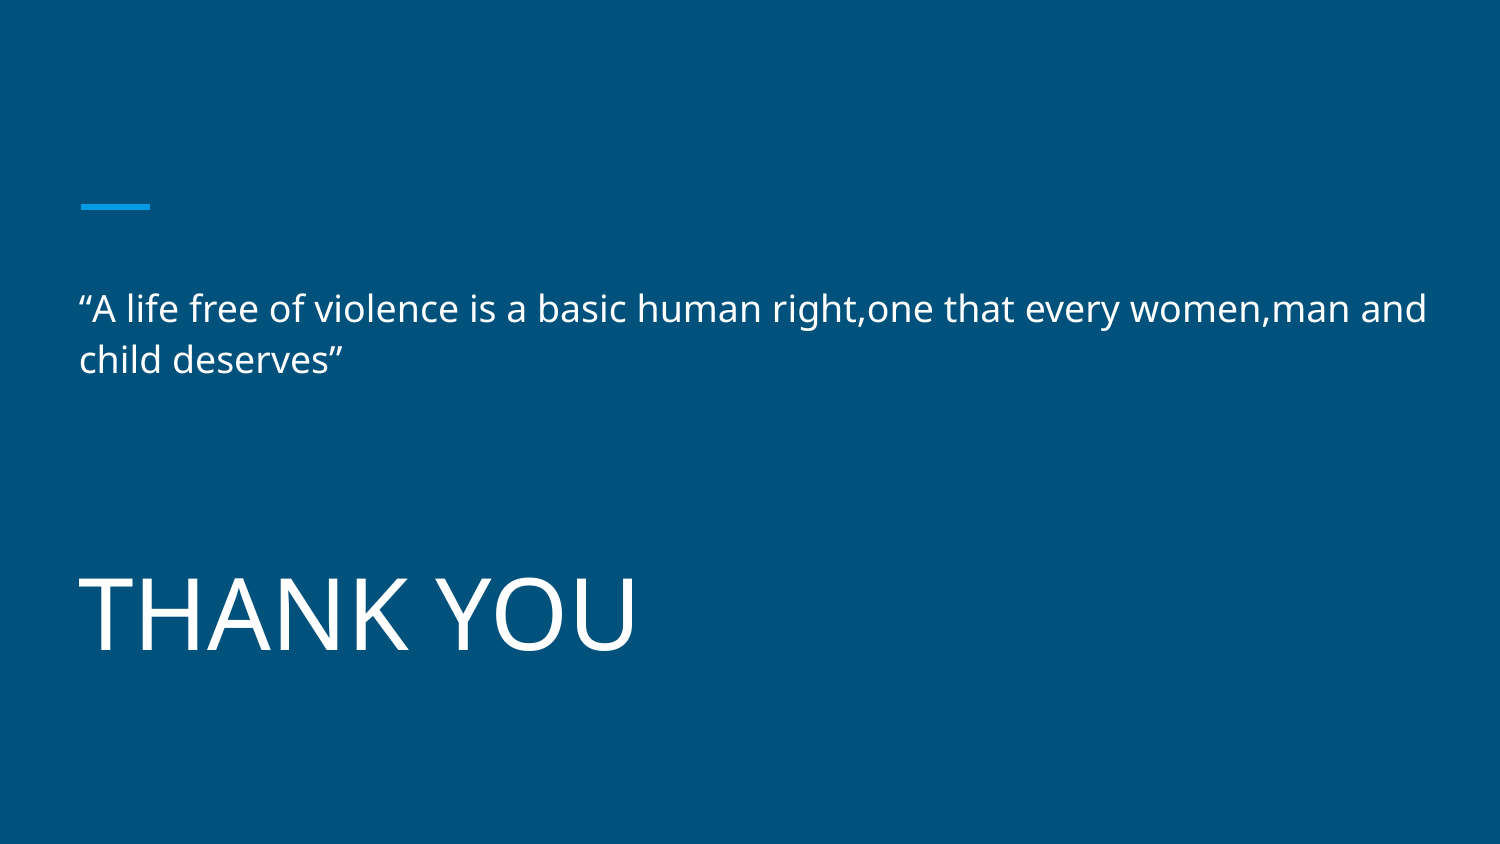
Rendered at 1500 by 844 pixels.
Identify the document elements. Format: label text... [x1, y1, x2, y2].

title “A life free of violence is a basic human right,one that every women,man and child deserves” [63, 76, 1467, 488]
text_box THANK YOU [63, 535, 1467, 686]
